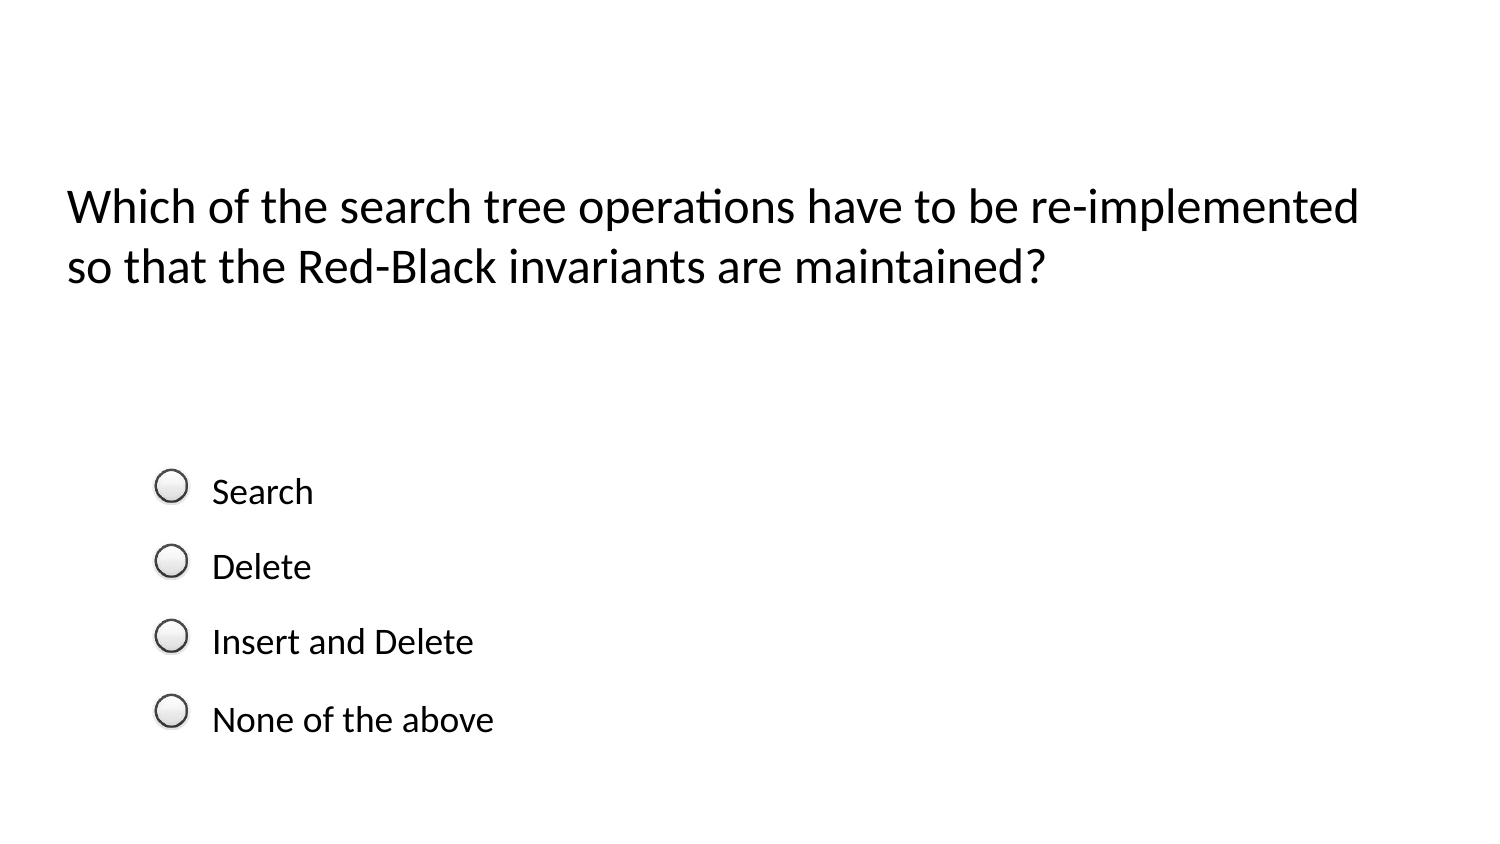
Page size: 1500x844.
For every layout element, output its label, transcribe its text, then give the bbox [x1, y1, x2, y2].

picture [150, 689, 192, 732]
picture [150, 614, 192, 657]
text_box Search [197, 459, 1273, 520]
text_box None of the above [197, 687, 1273, 747]
picture [150, 539, 192, 582]
text_box Insert and Delete [197, 609, 1448, 670]
picture [150, 464, 192, 507]
text_box Delete [197, 534, 1475, 595]
text_box Which of the search tree operations have to be re-implemented so that the Red-Black invariants are maintained? [52, 166, 1425, 301]
